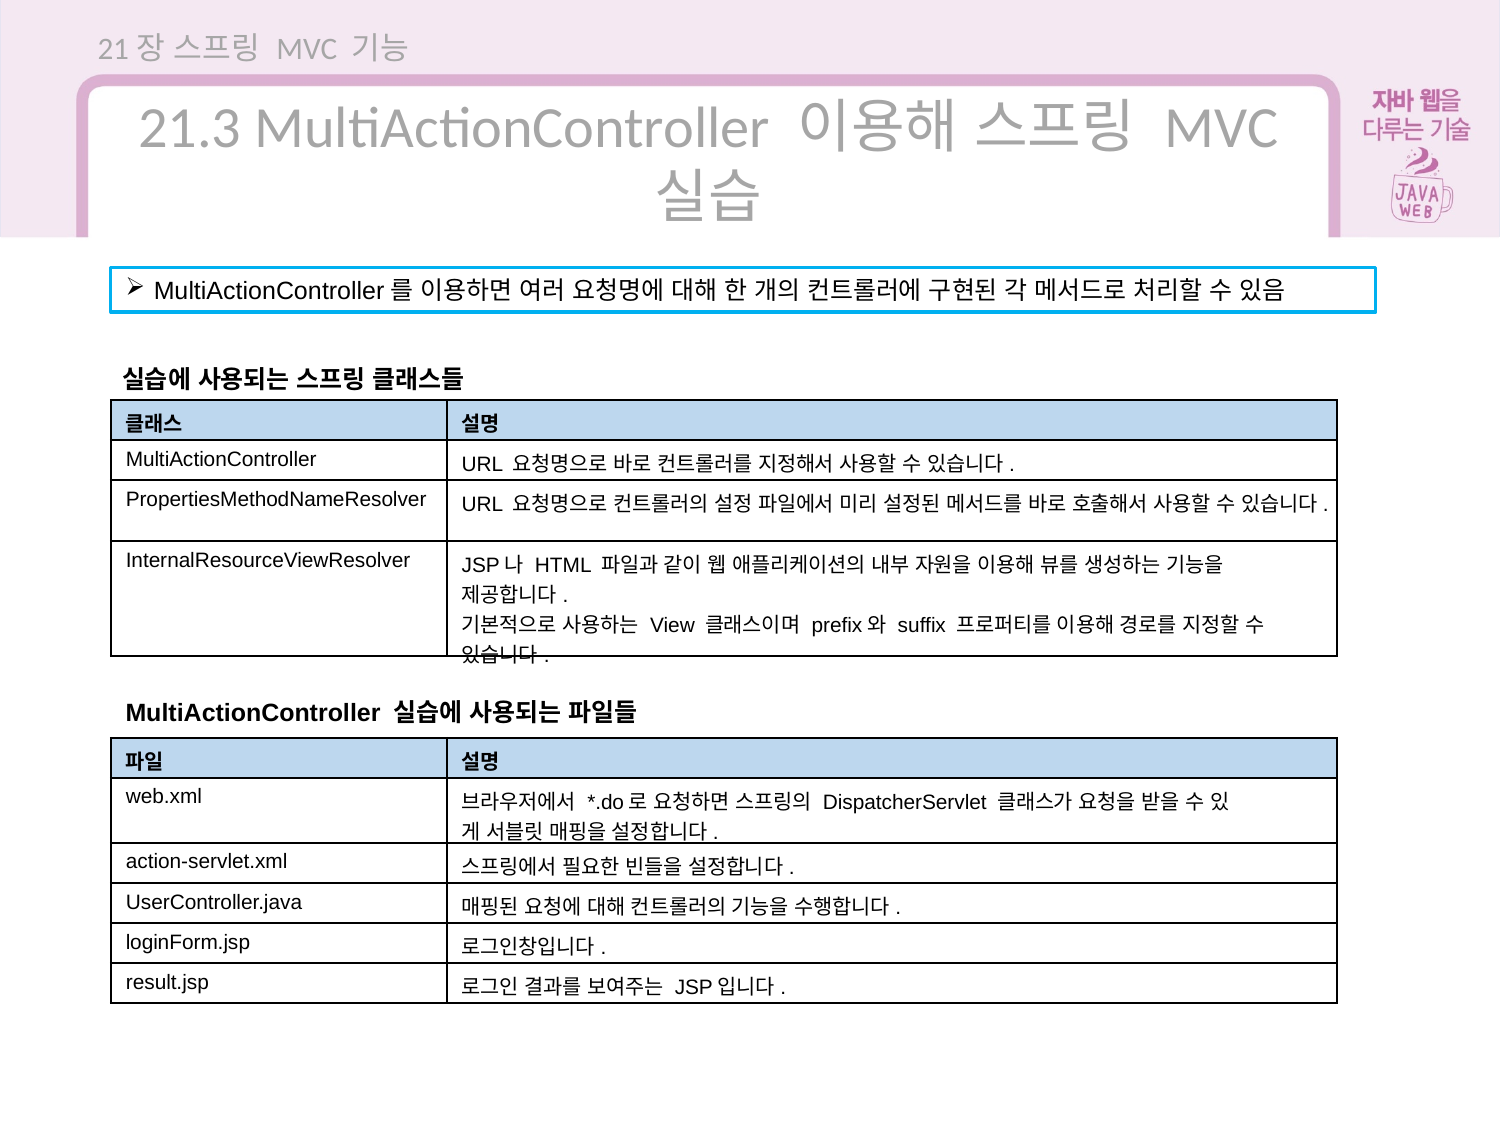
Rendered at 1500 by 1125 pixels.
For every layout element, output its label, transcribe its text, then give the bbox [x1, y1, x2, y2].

table_header 설명 [448, 401, 1336, 439]
text_box MultiActionController를 이용하면 여러 요청명에 대해 한 개의 컨트롤러에 구현된 각 메서드로 처리할 수 있음 [110, 267, 1376, 313]
table_cell MultiActionController [112, 441, 446, 479]
table_cell PropertiesMethodNameResolver [112, 481, 446, 540]
table_cell InternalResourceViewResolver [112, 542, 446, 655]
table_header 파일 [112, 739, 446, 777]
table_cell action-servlet.xml [112, 844, 446, 882]
table_header 클래스 [112, 401, 446, 439]
text_box MultiActionController 실습에 사용되는 파일들 [110, 688, 861, 734]
table_cell 스프링에서 필요한 빈들을 설정합니다. [448, 844, 1336, 882]
table_cell loginForm.jsp [112, 924, 446, 962]
table_cell result.jsp [112, 964, 446, 1002]
text_box 실습에 사용되는 스프링 클래스들 [107, 356, 481, 401]
picture [0, 0, 1500, 1125]
text_box 21장 스프링 MVC 기능 [82, 0, 1133, 74]
table_cell 브라우저에서 *.do로 요청하면 스프링의 DispatcherServlet 클래스가 요청을 받을 수 있 게 서블릿 매핑을 설정합니다. [448, 779, 1336, 842]
table_cell URL 요청명으로 컨트롤러의 설정 파일에서 미리 설정된 메서드를 바로 호출해서 사용할 수 있습니다. [448, 481, 1336, 540]
table_cell 로그인 결과를 보여주는 JSP입니다. [448, 964, 1336, 1002]
text_box 21.3 MultiActionController 이용해 스프링 MVC 실습 [82, 82, 1334, 237]
table_cell 로그인창입니다. [448, 924, 1336, 962]
table_cell JSP나 HTML 파일과 같이 웹 애플리케이션의 내부 자원을 이용해 뷰를 생성하는 기능을 제공합니다. 기본적으로 사용하는 View 클래스이며 prefix와 suffix 프로퍼티를 이용해 경로를 지정할 수 있습니다. [448, 542, 1336, 655]
table_cell web.xml [112, 779, 446, 842]
table_cell URL 요청명으로 바로 컨트롤러를 지정해서 사용할 수 있습니다. [448, 441, 1336, 479]
table_cell 매핑된 요청에 대해 컨트롤러의 기능을 수행합니다. [448, 884, 1336, 922]
table_header 설명 [448, 739, 1336, 777]
table_cell UserController.java [112, 884, 446, 922]
